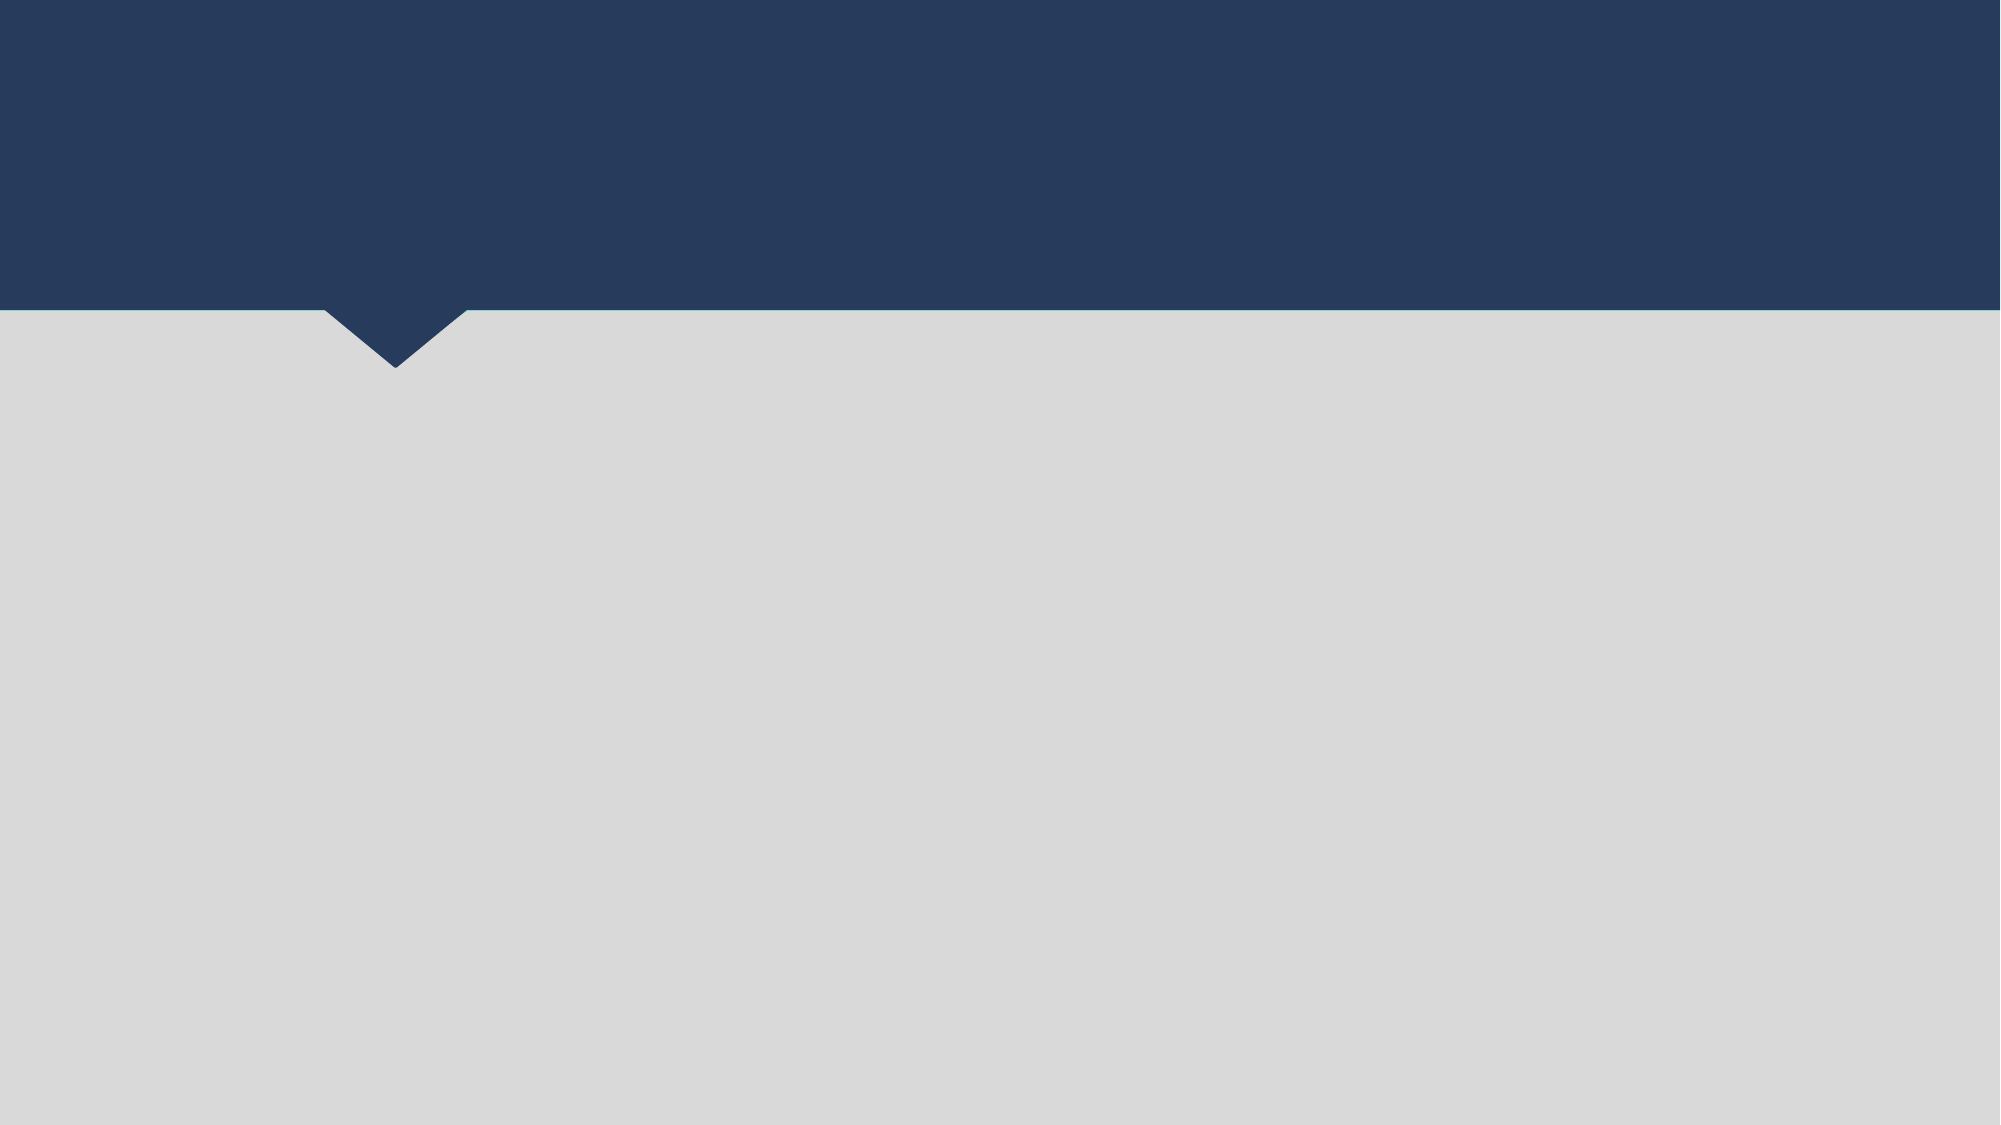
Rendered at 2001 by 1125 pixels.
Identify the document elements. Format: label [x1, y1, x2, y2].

text_box [0, 0, 2000, 310]
text_box [320, 243, 471, 368]
